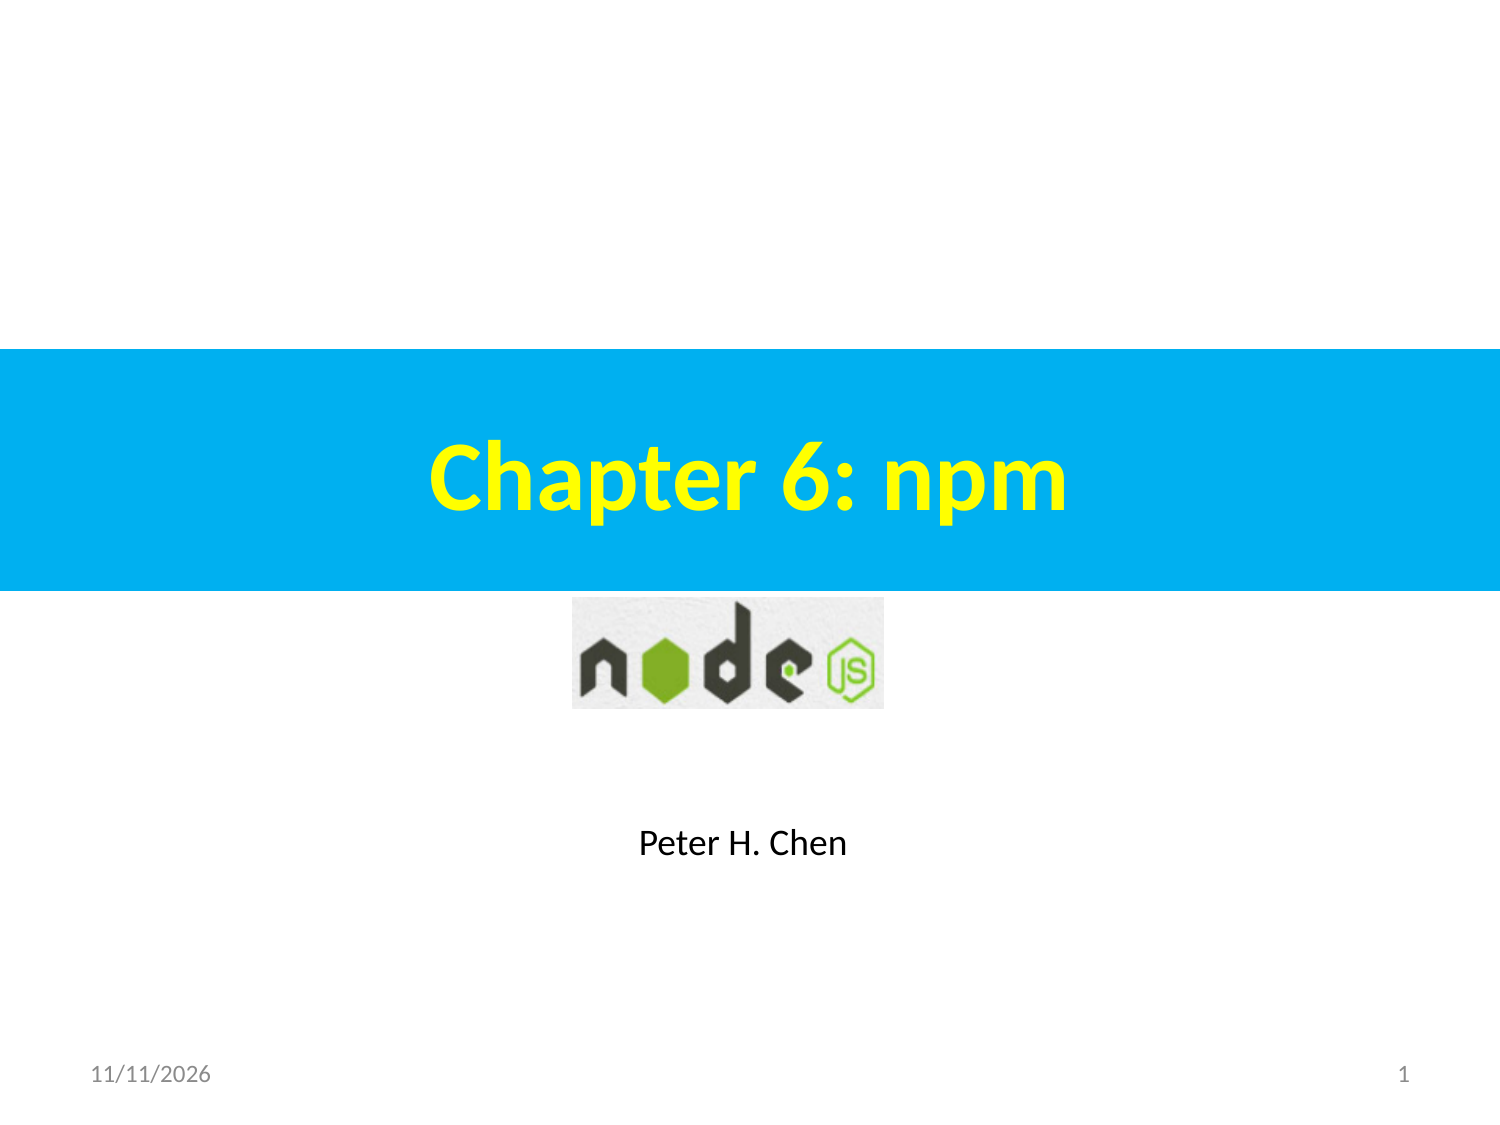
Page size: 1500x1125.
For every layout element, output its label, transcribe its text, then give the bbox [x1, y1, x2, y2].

picture [572, 597, 884, 710]
subtitle Peter H. Chen [218, 810, 1269, 925]
slide_number 1 [1074, 1042, 1425, 1103]
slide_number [75, 1042, 425, 1103]
title Chapter 6: npm [0, 349, 1500, 591]
